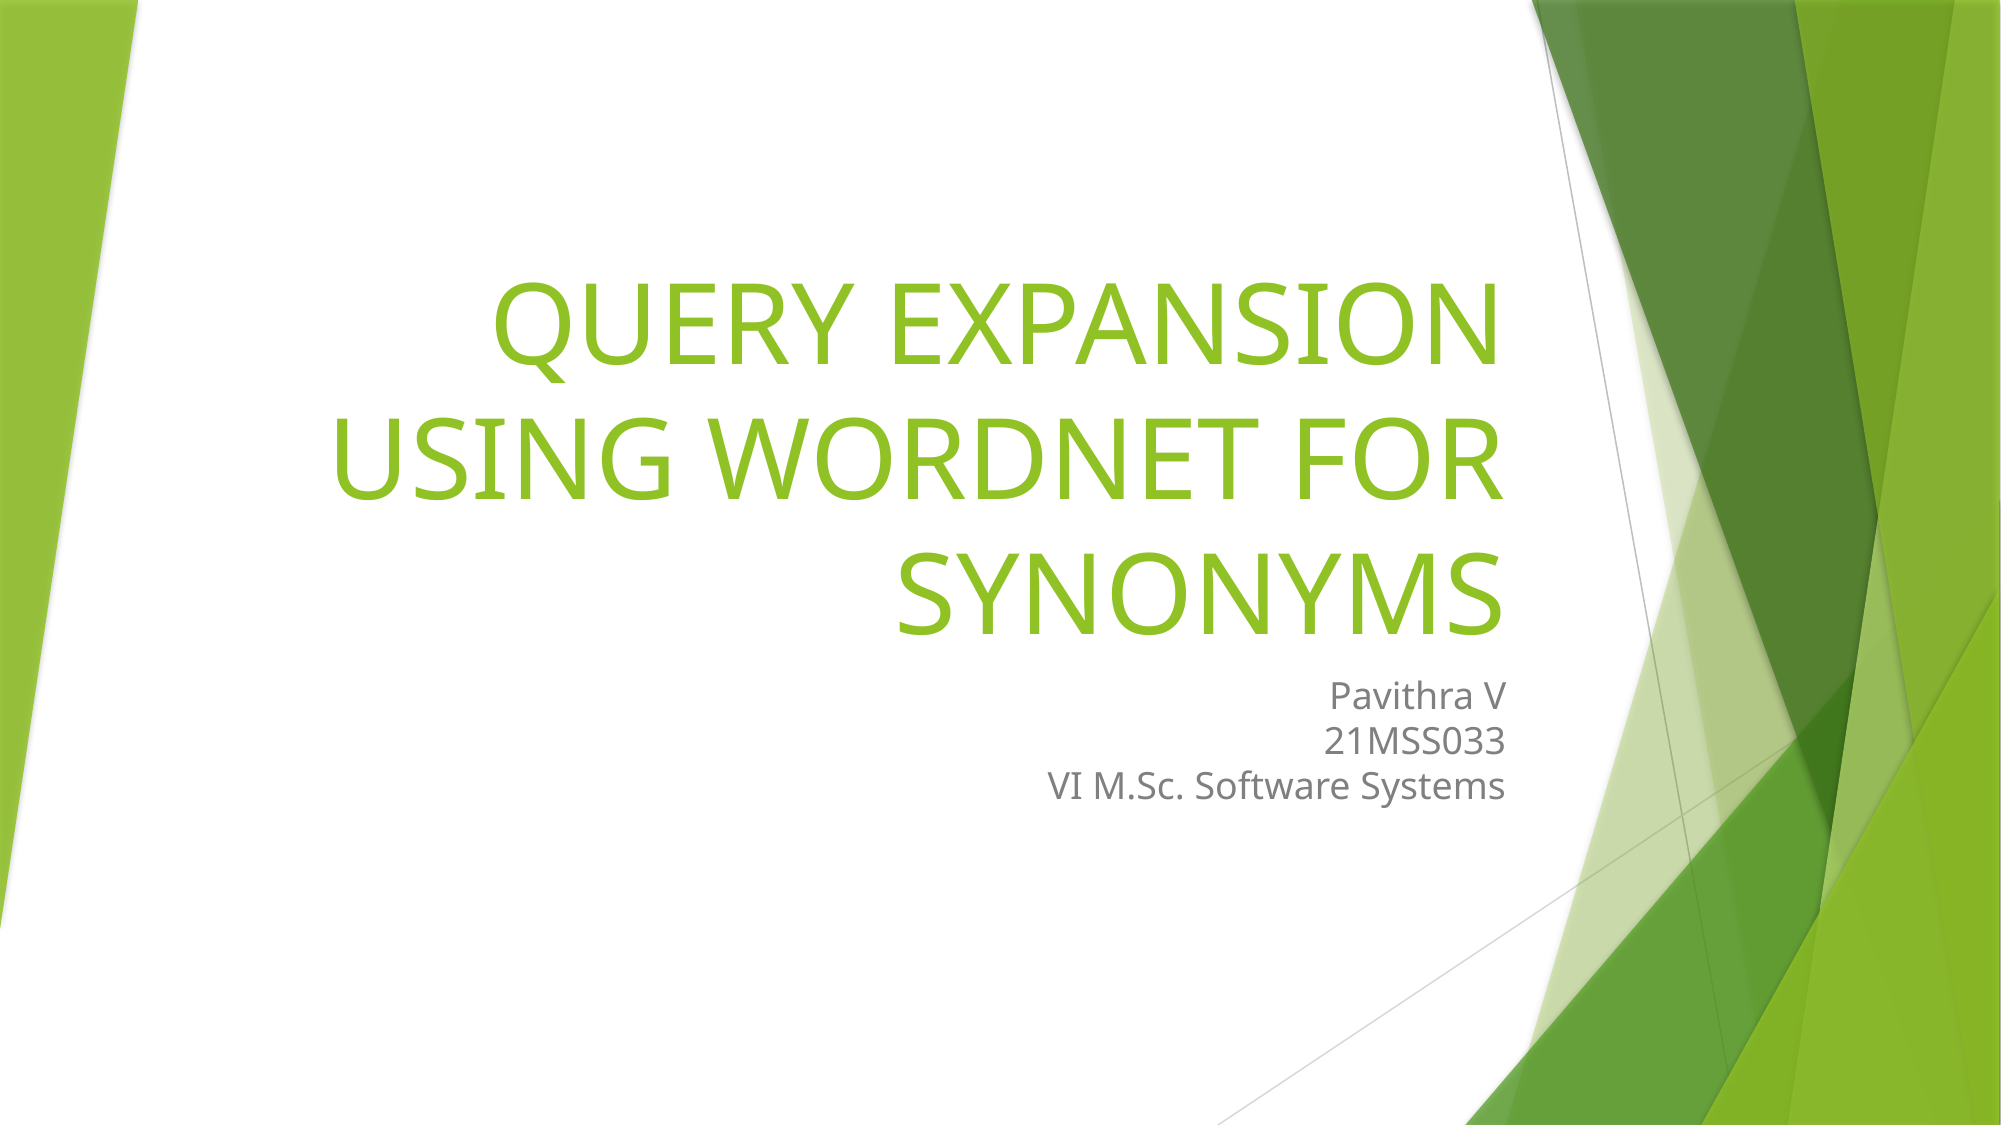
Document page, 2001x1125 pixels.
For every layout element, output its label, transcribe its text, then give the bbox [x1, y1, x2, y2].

subtitle Pavithra V 21MSS033 VI M.Sc. Software Systems [247, 664, 1522, 845]
title QUERY EXPANSION USING WORDNET FOR SYNONYMS [247, 227, 1522, 664]
